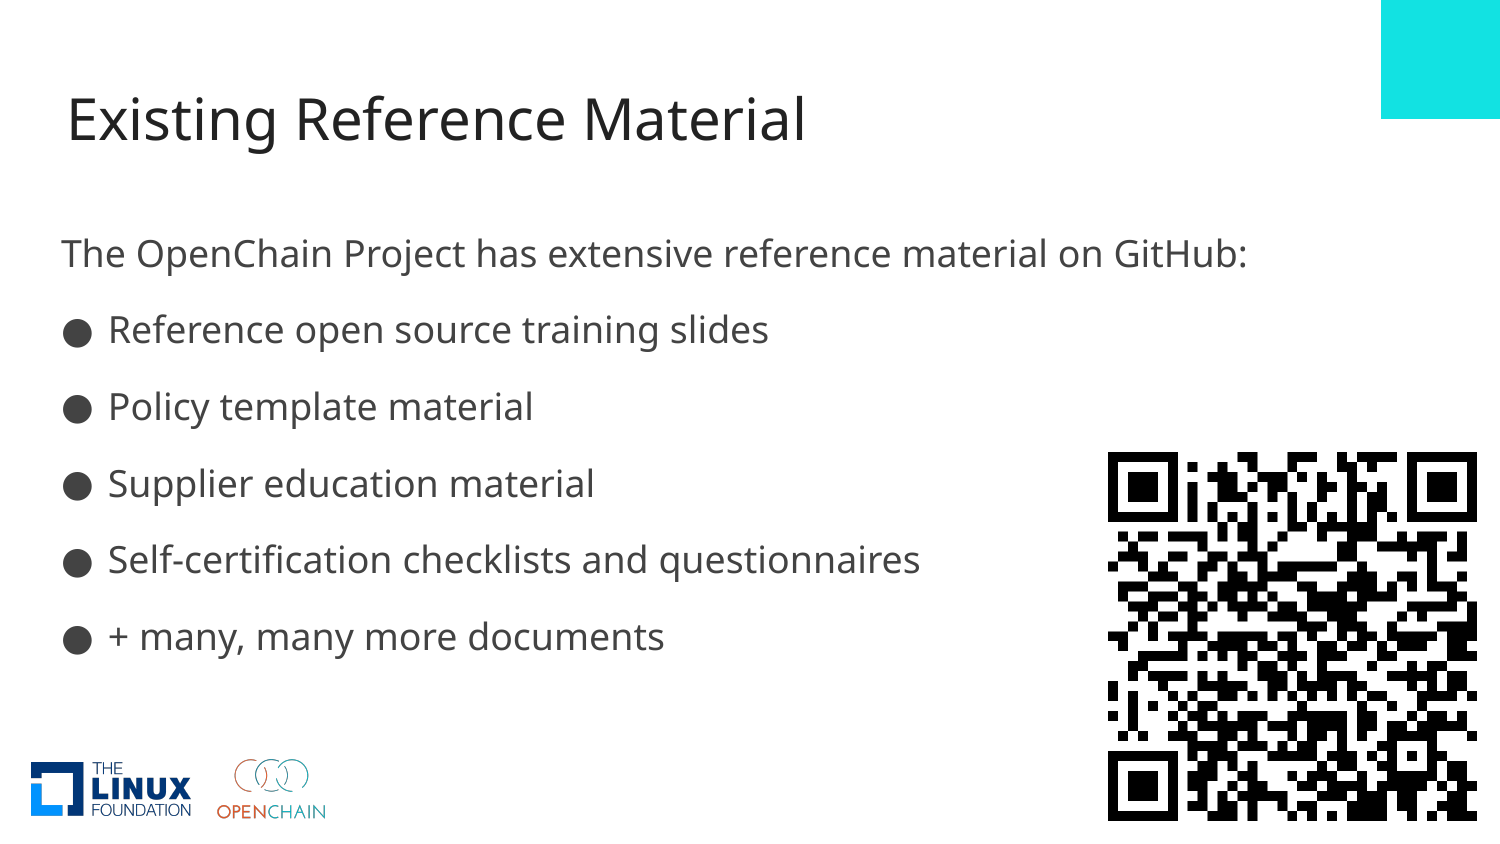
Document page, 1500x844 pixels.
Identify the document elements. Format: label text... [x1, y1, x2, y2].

picture [1083, 427, 1500, 844]
picture [31, 762, 191, 816]
picture [215, 757, 327, 821]
list The OpenChain Project has extensive reference material on GitHub: Reference open source training slides Policy template material Supplier education material Self-certification checklists and questionnaires + many, many more documents [46, 207, 1444, 756]
title Existing Reference Material [51, 67, 1449, 167]
